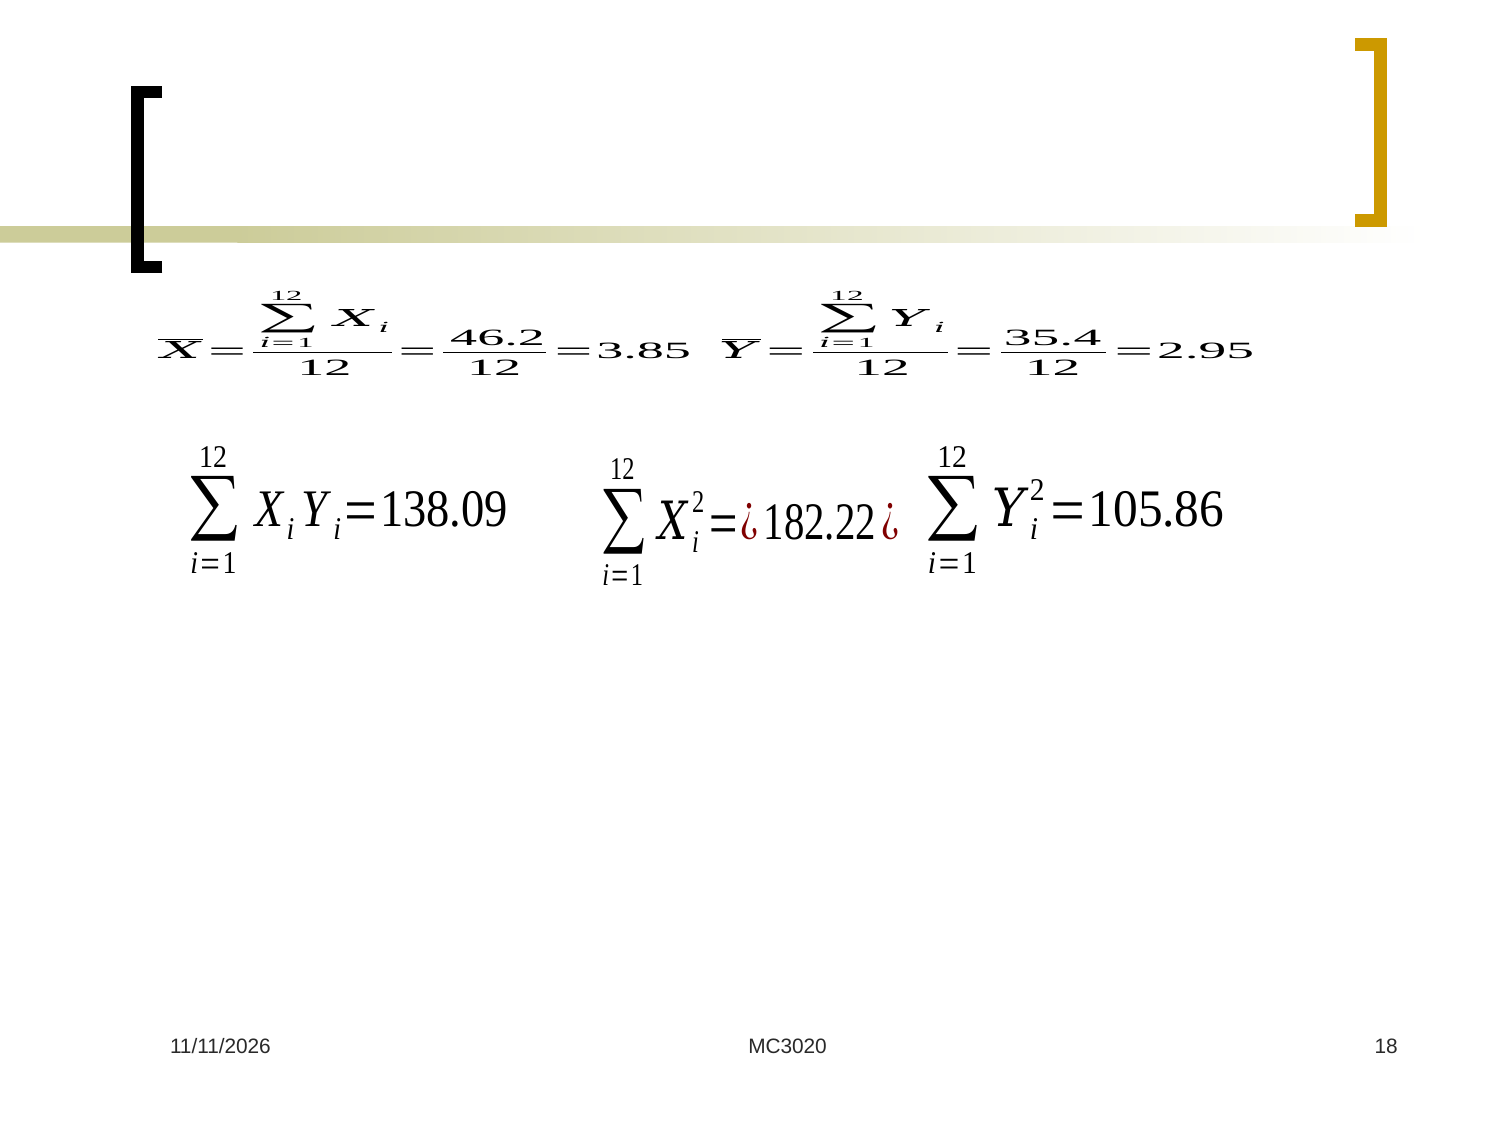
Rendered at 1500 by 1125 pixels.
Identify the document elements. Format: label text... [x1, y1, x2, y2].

footer MC3020 [549, 1024, 1026, 1101]
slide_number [154, 1024, 468, 1101]
slide_number 18 [1099, 1024, 1413, 1101]
